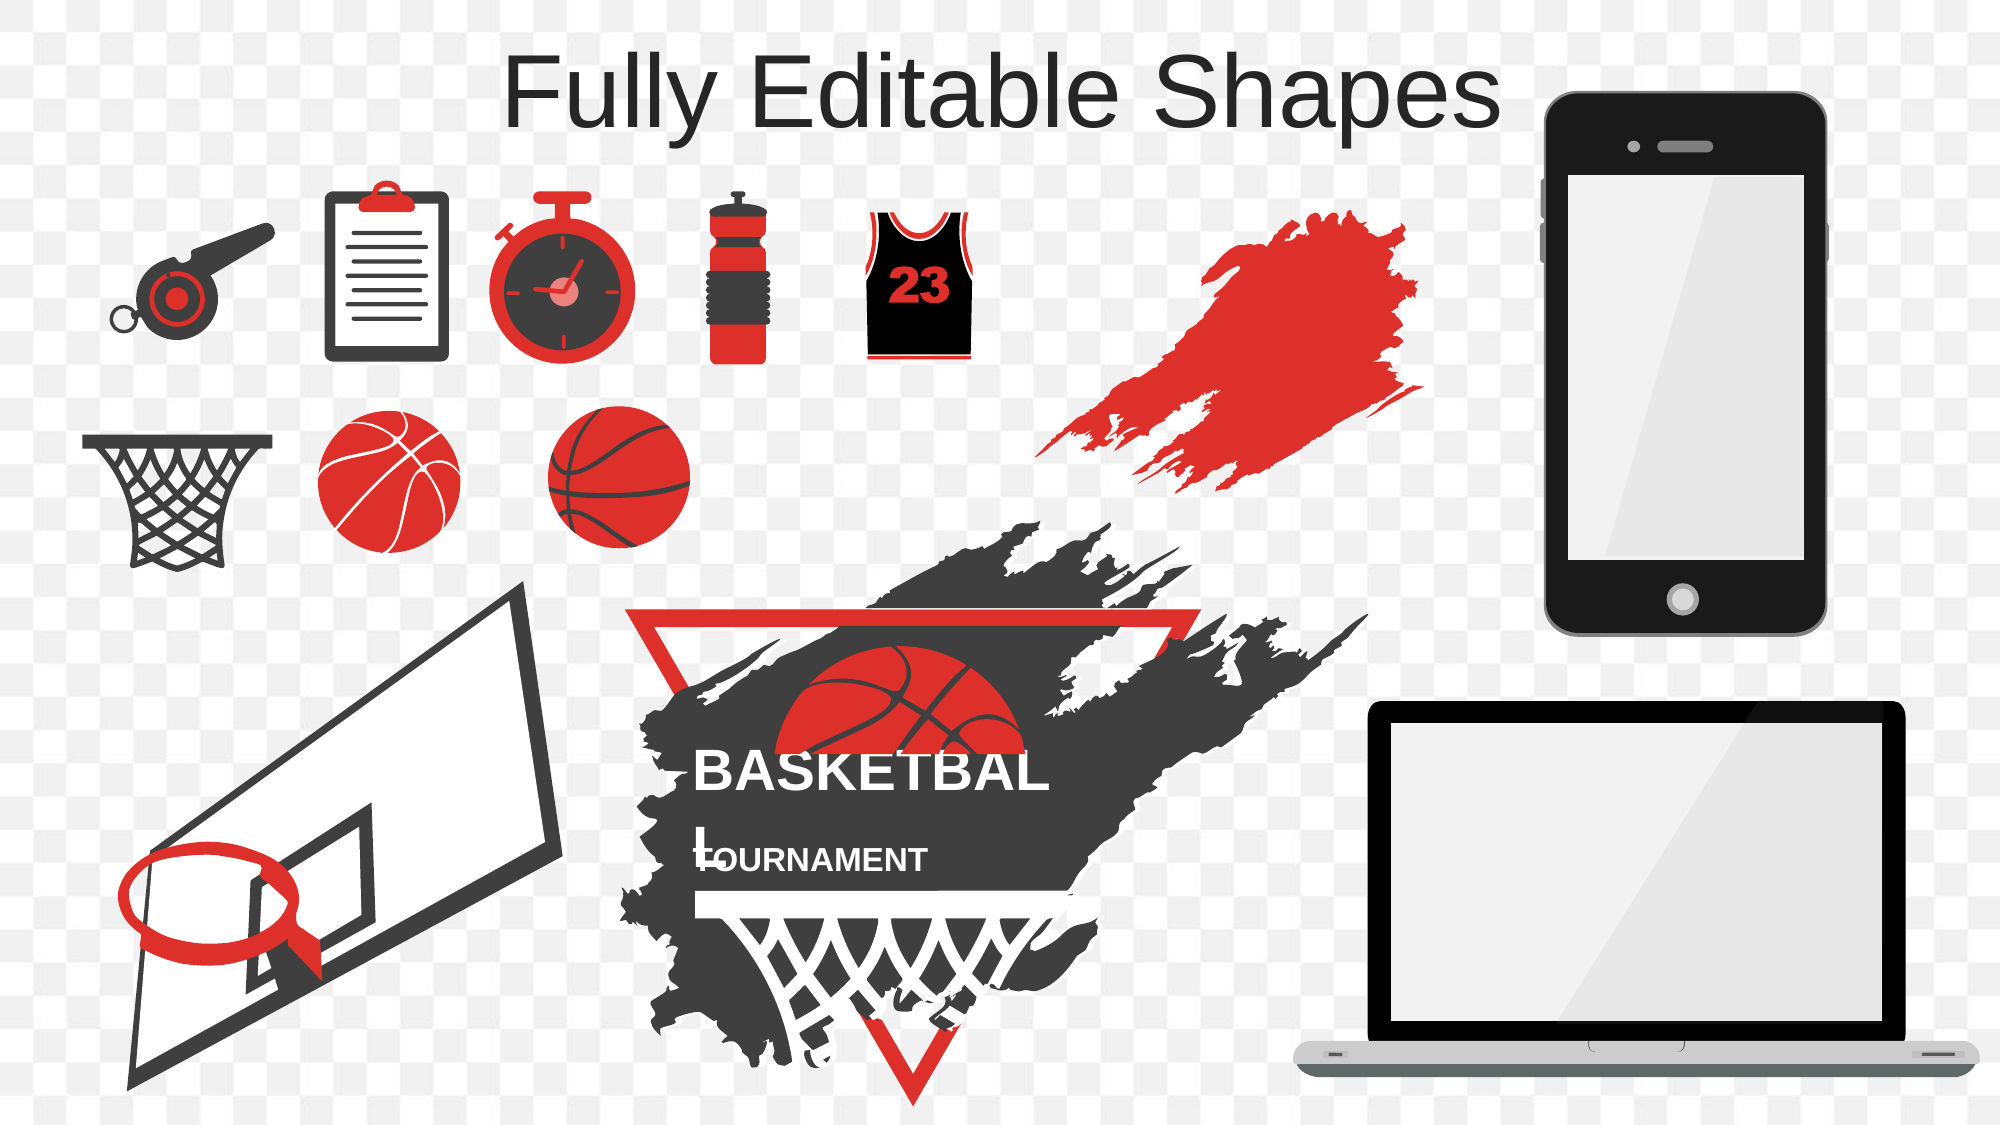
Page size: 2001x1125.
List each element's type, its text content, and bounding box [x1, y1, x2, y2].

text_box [95, 220, 300, 363]
text_box [82, 434, 273, 572]
text_box [1174, 210, 1419, 348]
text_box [1534, 85, 1831, 638]
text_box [324, 180, 450, 362]
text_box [705, 191, 771, 348]
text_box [317, 410, 461, 554]
picture [0, 0, 2001, 1125]
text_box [489, 191, 636, 364]
list Fully Editable Shapes [53, 40, 1952, 160]
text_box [1289, 697, 1982, 1079]
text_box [505, 349, 1447, 1125]
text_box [117, 580, 500, 1092]
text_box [865, 212, 973, 348]
